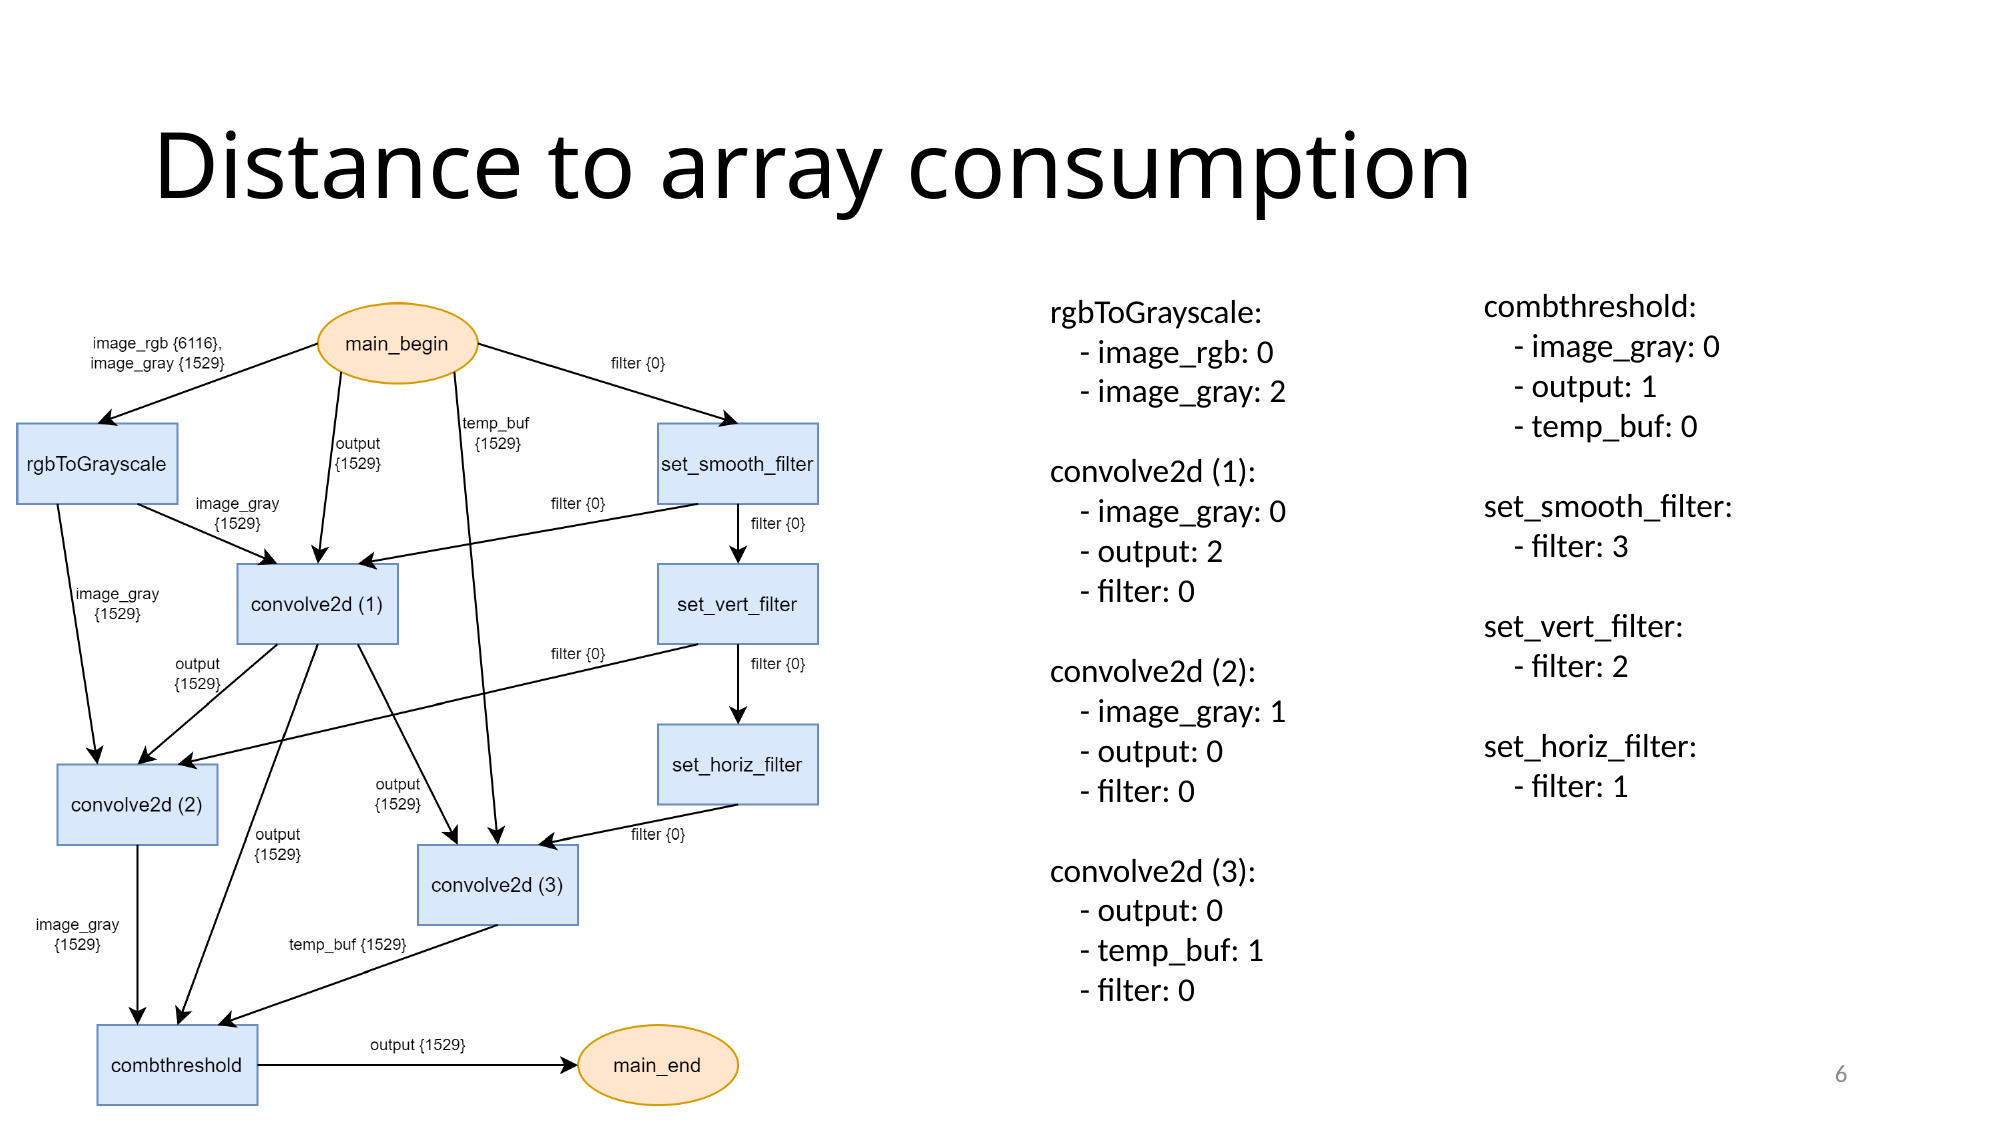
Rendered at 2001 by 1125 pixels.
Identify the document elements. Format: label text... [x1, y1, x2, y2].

slide_number 6 [1412, 1042, 1863, 1103]
text_box combthreshold: - image_gray: 0 - output: 1 - temp_buf: 0 set_smooth_filter: - filter: 3 set_vert_filter: - filter: 2 set_horiz_filter: - filter: 1 [1469, 277, 1984, 811]
text_box rgbToGrayscale: - image_rgb: 0 - image_gray: 2 convolve2d (1): - image_gray: 0 - output: 2 - filter: 0 convolve2d (2): - image_gray: 1 - output: 0 - filter: 0 convolve2d (3): - output: 0 - temp_buf: 1 - filter: 0 [1035, 282, 1350, 1056]
picture [16, 302, 819, 1106]
title Distance to array consumption [137, 59, 1863, 278]
